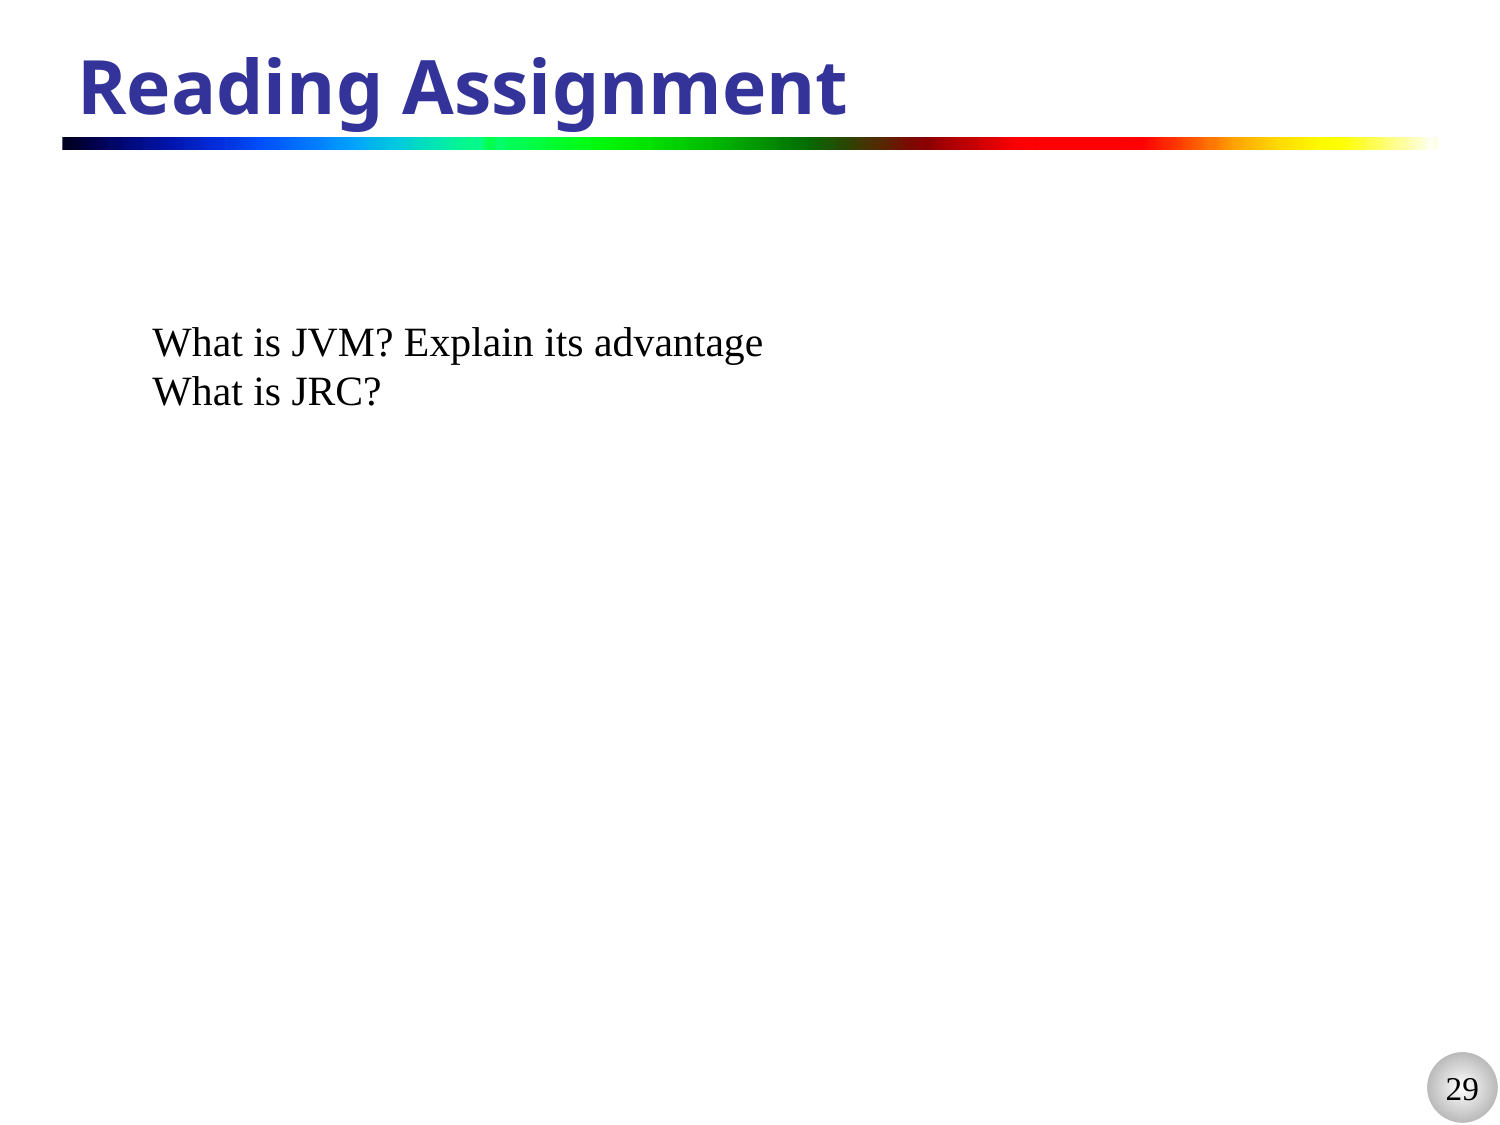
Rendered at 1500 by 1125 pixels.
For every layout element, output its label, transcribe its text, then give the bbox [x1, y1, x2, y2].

title Reading Assignment [62, 37, 1438, 138]
picture [62, 138, 355, 150]
picture [382, 138, 1438, 150]
list What is JVM? Explain its advantage What is JRC? [62, 162, 1438, 1063]
